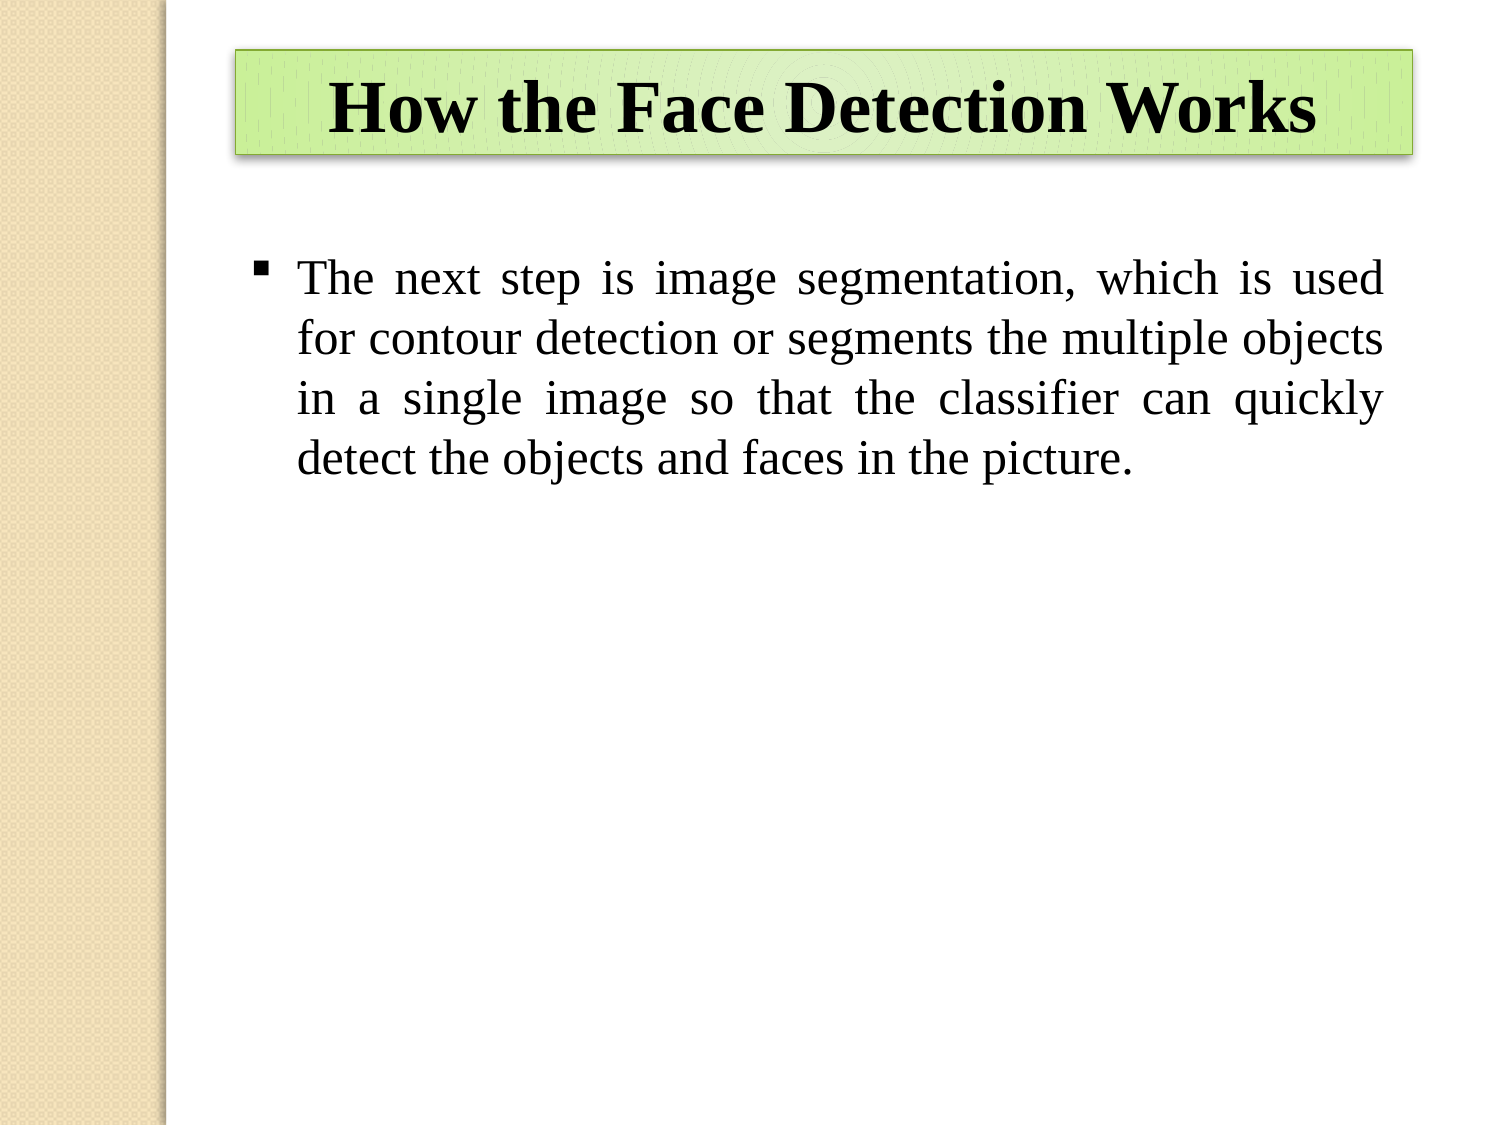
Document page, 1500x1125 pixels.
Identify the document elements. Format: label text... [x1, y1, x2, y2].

text_box The next step is image segmentation, which is used for contour detection or segments the multiple objects in a single image so that the classifier can quickly detect the objects and faces in the picture. [235, 237, 1400, 493]
text_box How the Face Detection Works [235, 49, 1413, 155]
